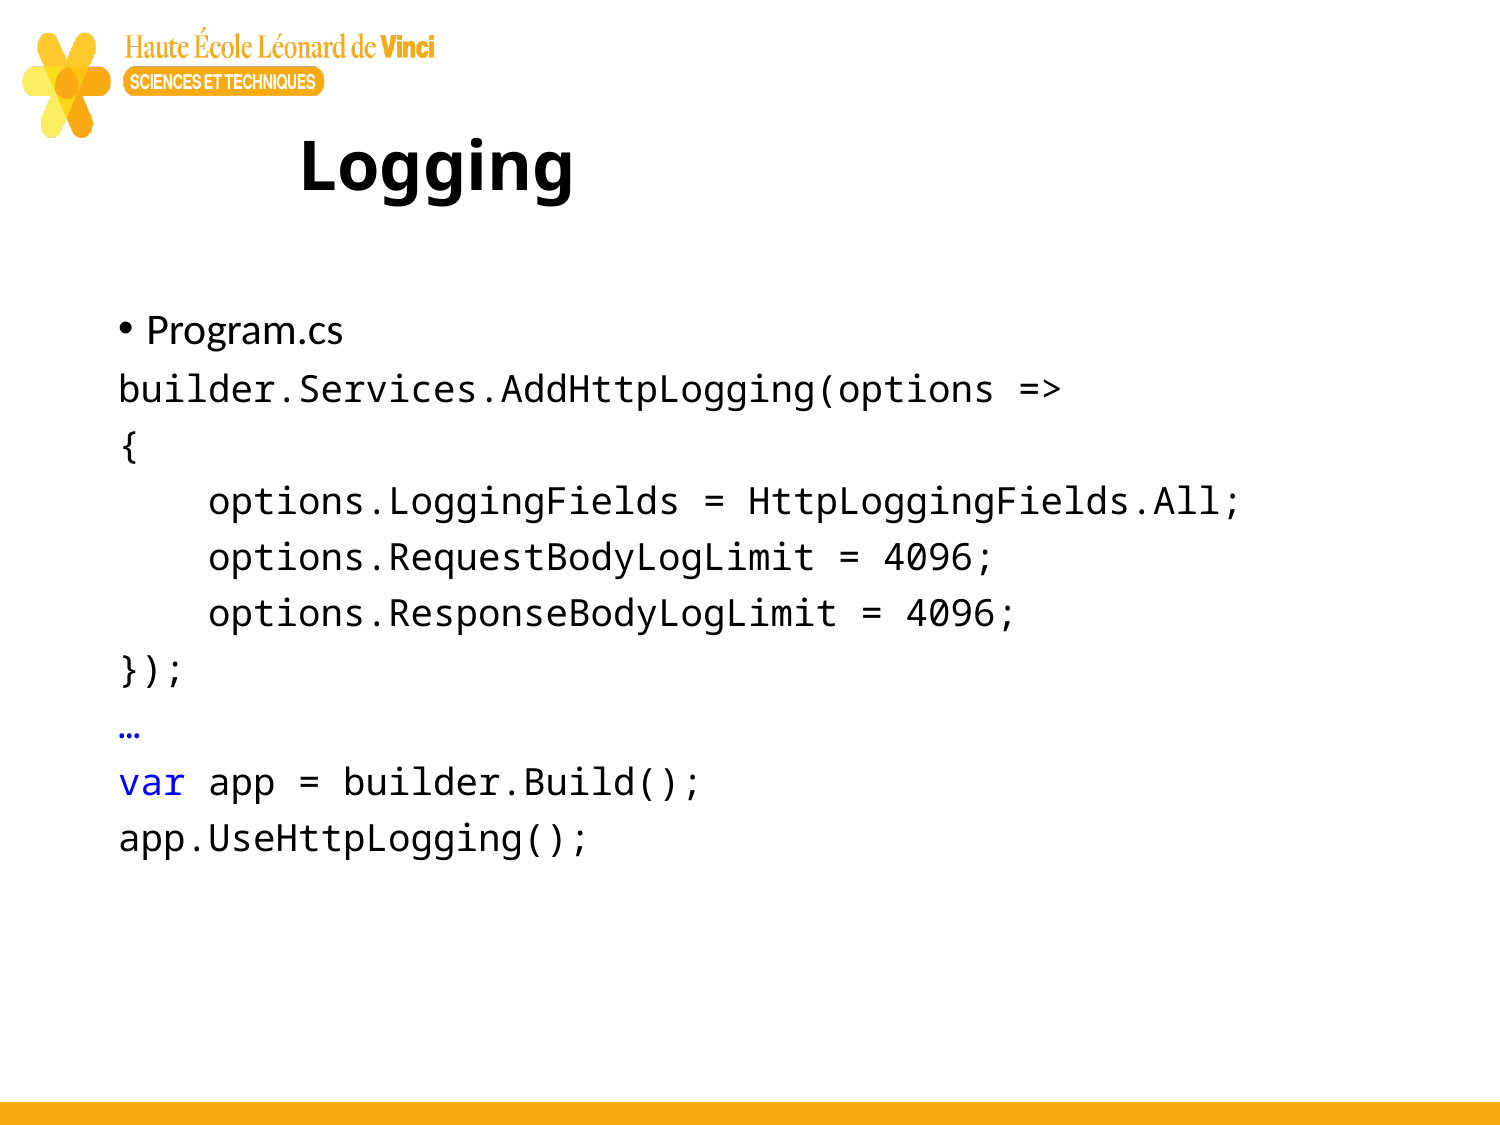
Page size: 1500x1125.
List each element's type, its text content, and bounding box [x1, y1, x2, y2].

slide_number [1059, 1042, 1397, 1103]
title Logging [283, 59, 1397, 278]
picture [22, 27, 434, 138]
list Program.cs builder.Services.AddHttpLogging(options => { options.LoggingFields = HttpLoggingFields.All; options.RequestBodyLogLimit = 4096; options.ResponseBodyLogLimit = 4096; }); … var app = builder.Build(); app.UseHttpLogging(); [103, 299, 1397, 1014]
